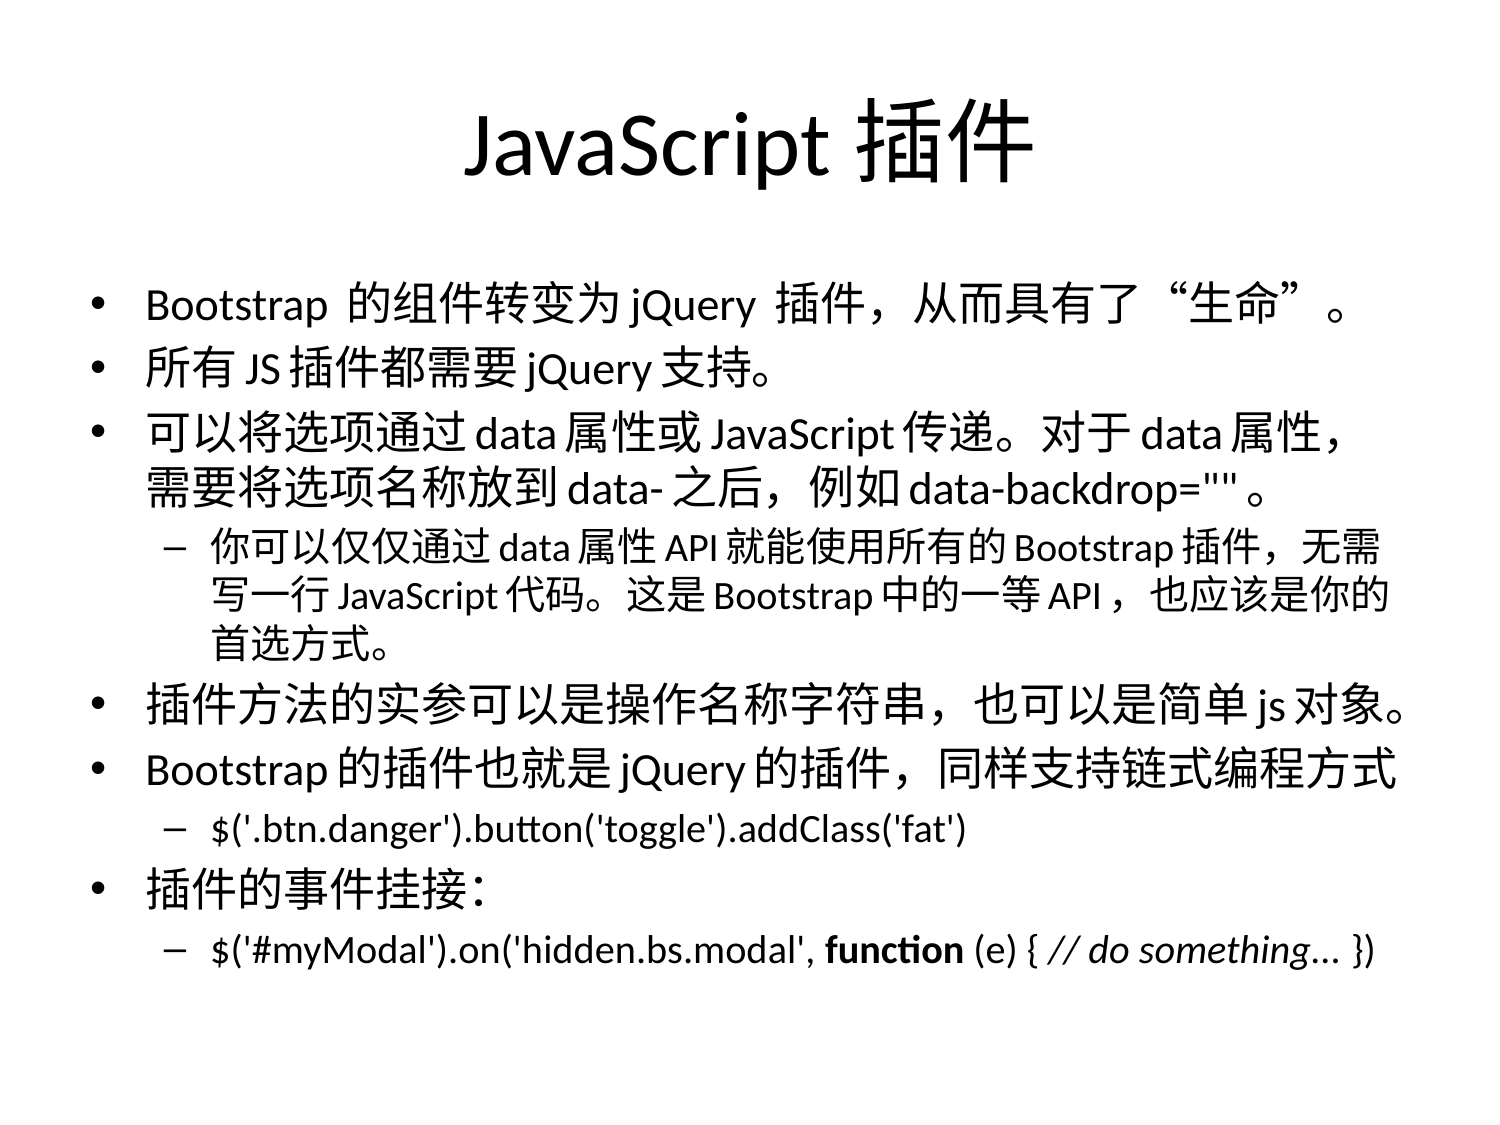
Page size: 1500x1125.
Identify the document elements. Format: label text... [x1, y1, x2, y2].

title JavaScript插件 [75, 45, 1425, 233]
list Bootstrap 的组件转变为jQuery 插件，从而具有了“生命”。 所有JS插件都需要jQuery支持。 可以将选项通过data属性或JavaScript传递。对于data属性，需要将选项名称放到data-之后，例如data-backdrop=""。 你可以仅仅通过data属性API就能使用所有的Bootstrap插件，无需写一行JavaScript代码。这是Bootstrap中的一等API，也应该是你的首选方式。 插件方法的实参可以是操作名称字符串，也可以是简单js对象。 Bootstrap的插件也就是jQuery的插件，同样支持链式编程方式 $('.btn.danger').button('toggle').addClass('fat') 插件的事件挂接： $('#myModal').on('hidden.bs.modal', function (e) { // do something... }) [75, 267, 1425, 1010]
